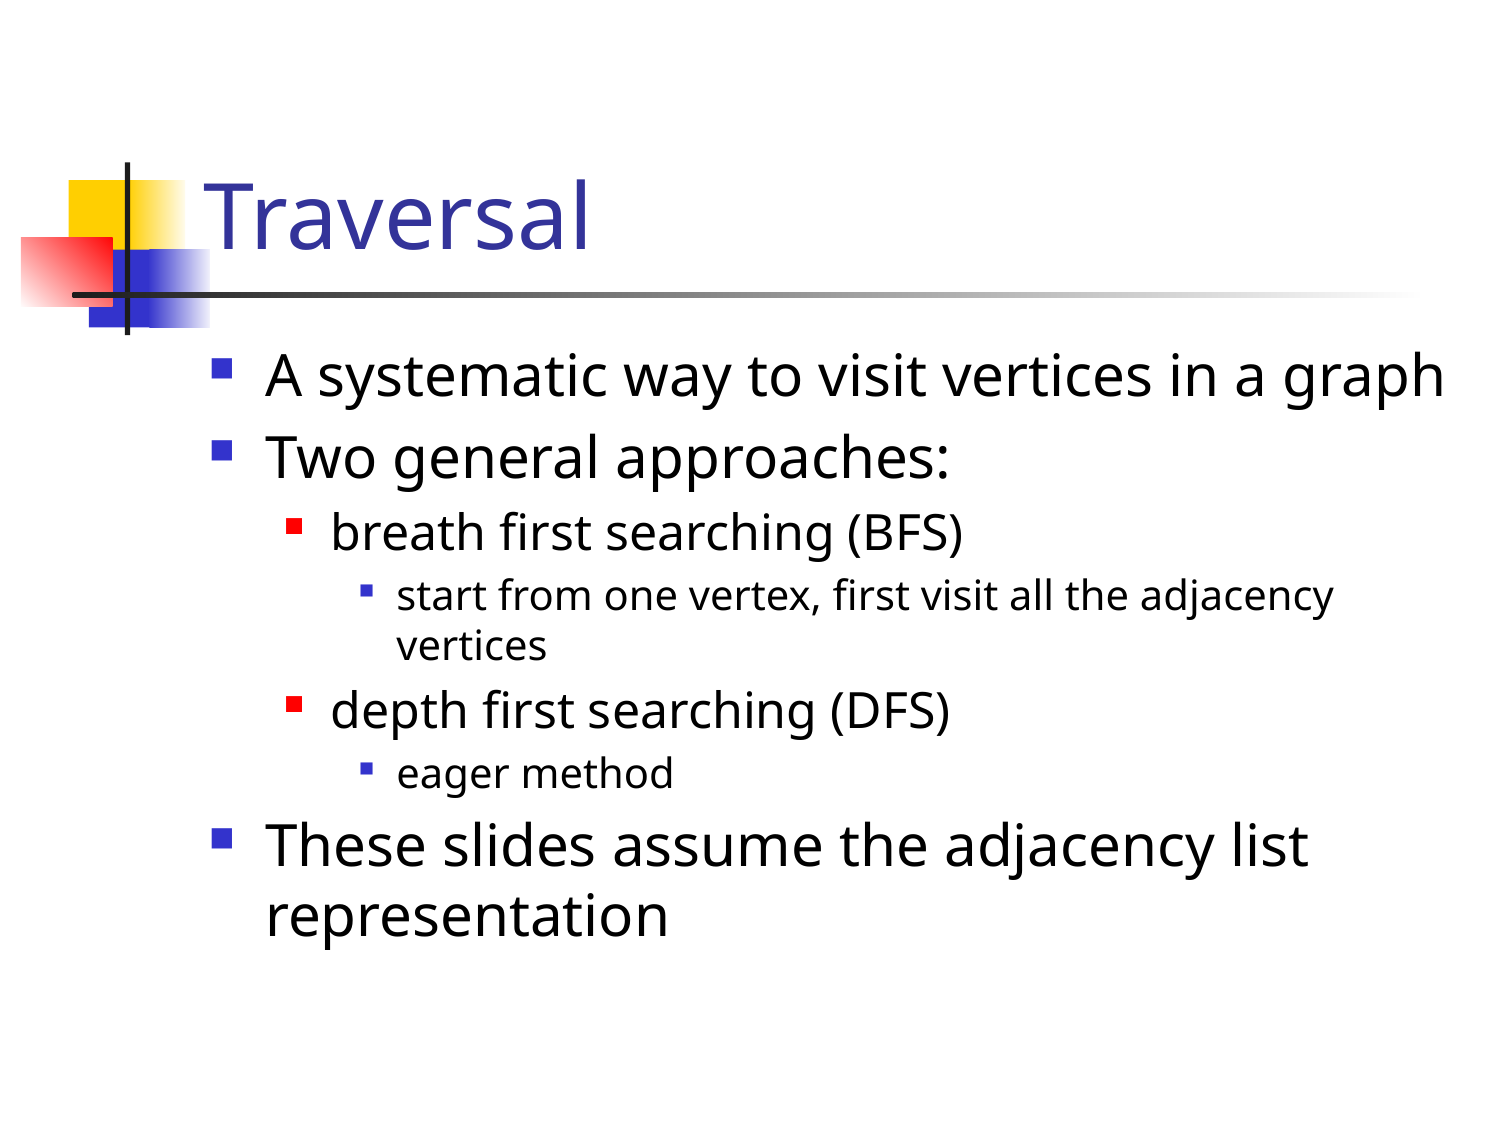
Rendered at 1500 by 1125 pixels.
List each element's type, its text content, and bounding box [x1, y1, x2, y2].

list A systematic way to visit vertices in a graph Two general approaches: breath first searching (BFS) start from one vertex, first visit all the adjacency vertices depth first searching (DFS) eager method These slides assume the adjacency list representation [193, 331, 1469, 1006]
title Traversal [188, 35, 1468, 275]
